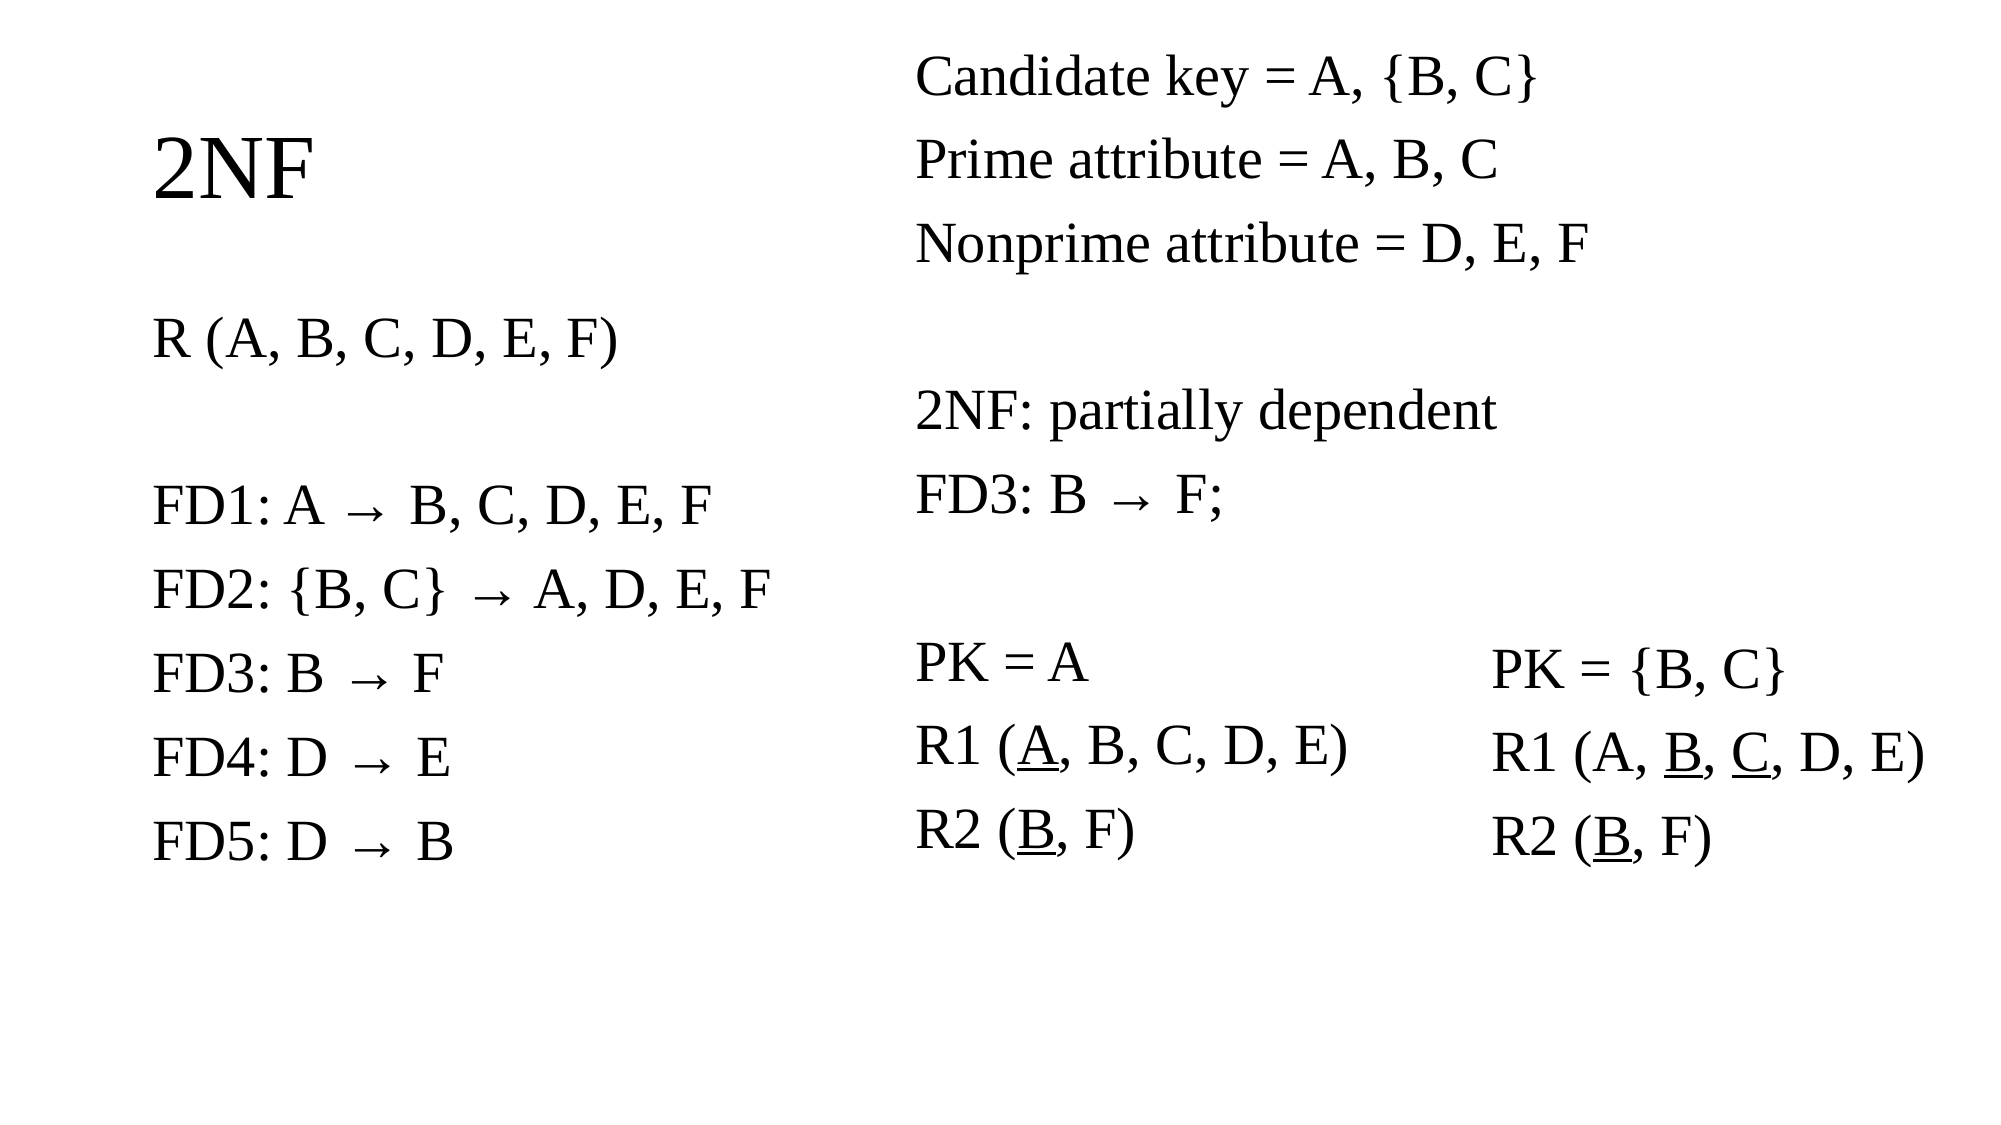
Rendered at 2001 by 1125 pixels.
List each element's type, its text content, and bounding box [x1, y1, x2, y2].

title 2NF [137, 59, 900, 278]
list R (A, B, C, D, E, F) FD1: A → B, C, D, E, F FD2: {B, C} → A, D, E, F FD3: B → F FD4: D → E FD5: D → B [137, 299, 824, 1014]
text_box Candidate key = A, {B, C} Prime attribute = A, B, C Nonprime attribute = D, E, F 2NF: partially dependent FD3: B → F; PK = A R1 (A, B, C, D, E) R2 (B, F) [900, 37, 1476, 1125]
text_box PK = {B, C} R1 (A, B, C, D, E) R2 (B, F) [1476, 37, 2000, 1125]
